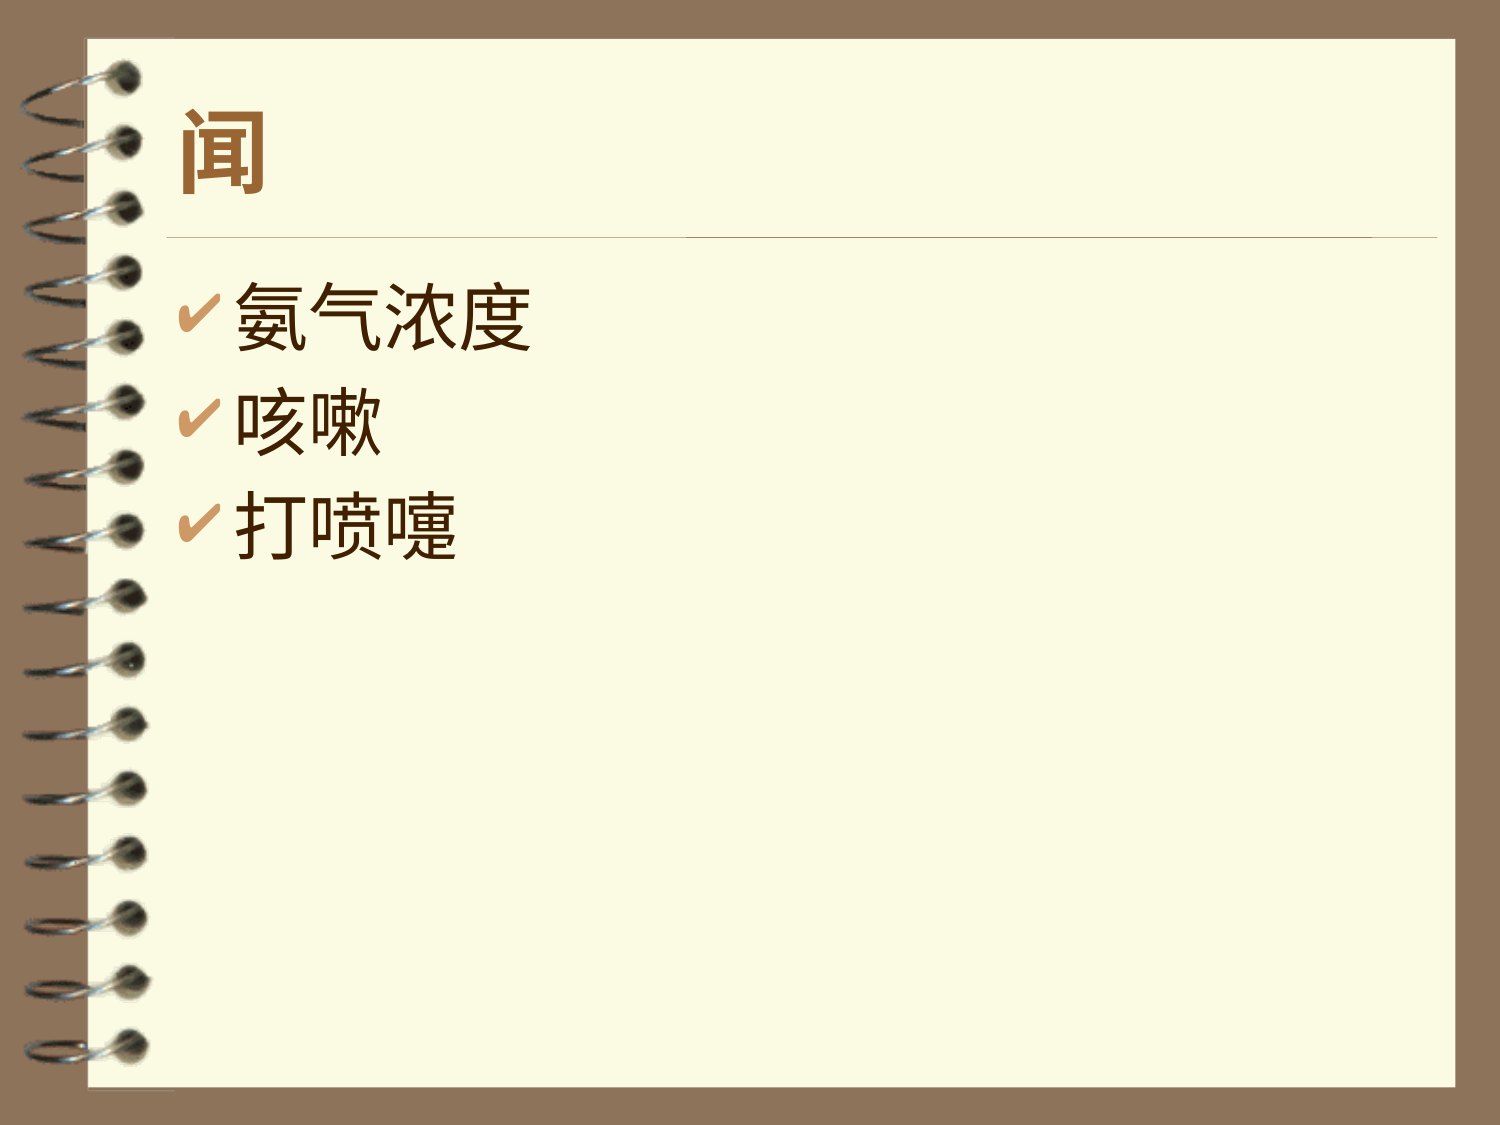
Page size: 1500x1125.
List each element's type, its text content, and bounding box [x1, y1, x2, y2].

list 氨气浓度 咳嗽 打喷嚏 [162, 262, 1438, 975]
picture [0, 0, 175, 1125]
title 闻 [162, 75, 1438, 225]
